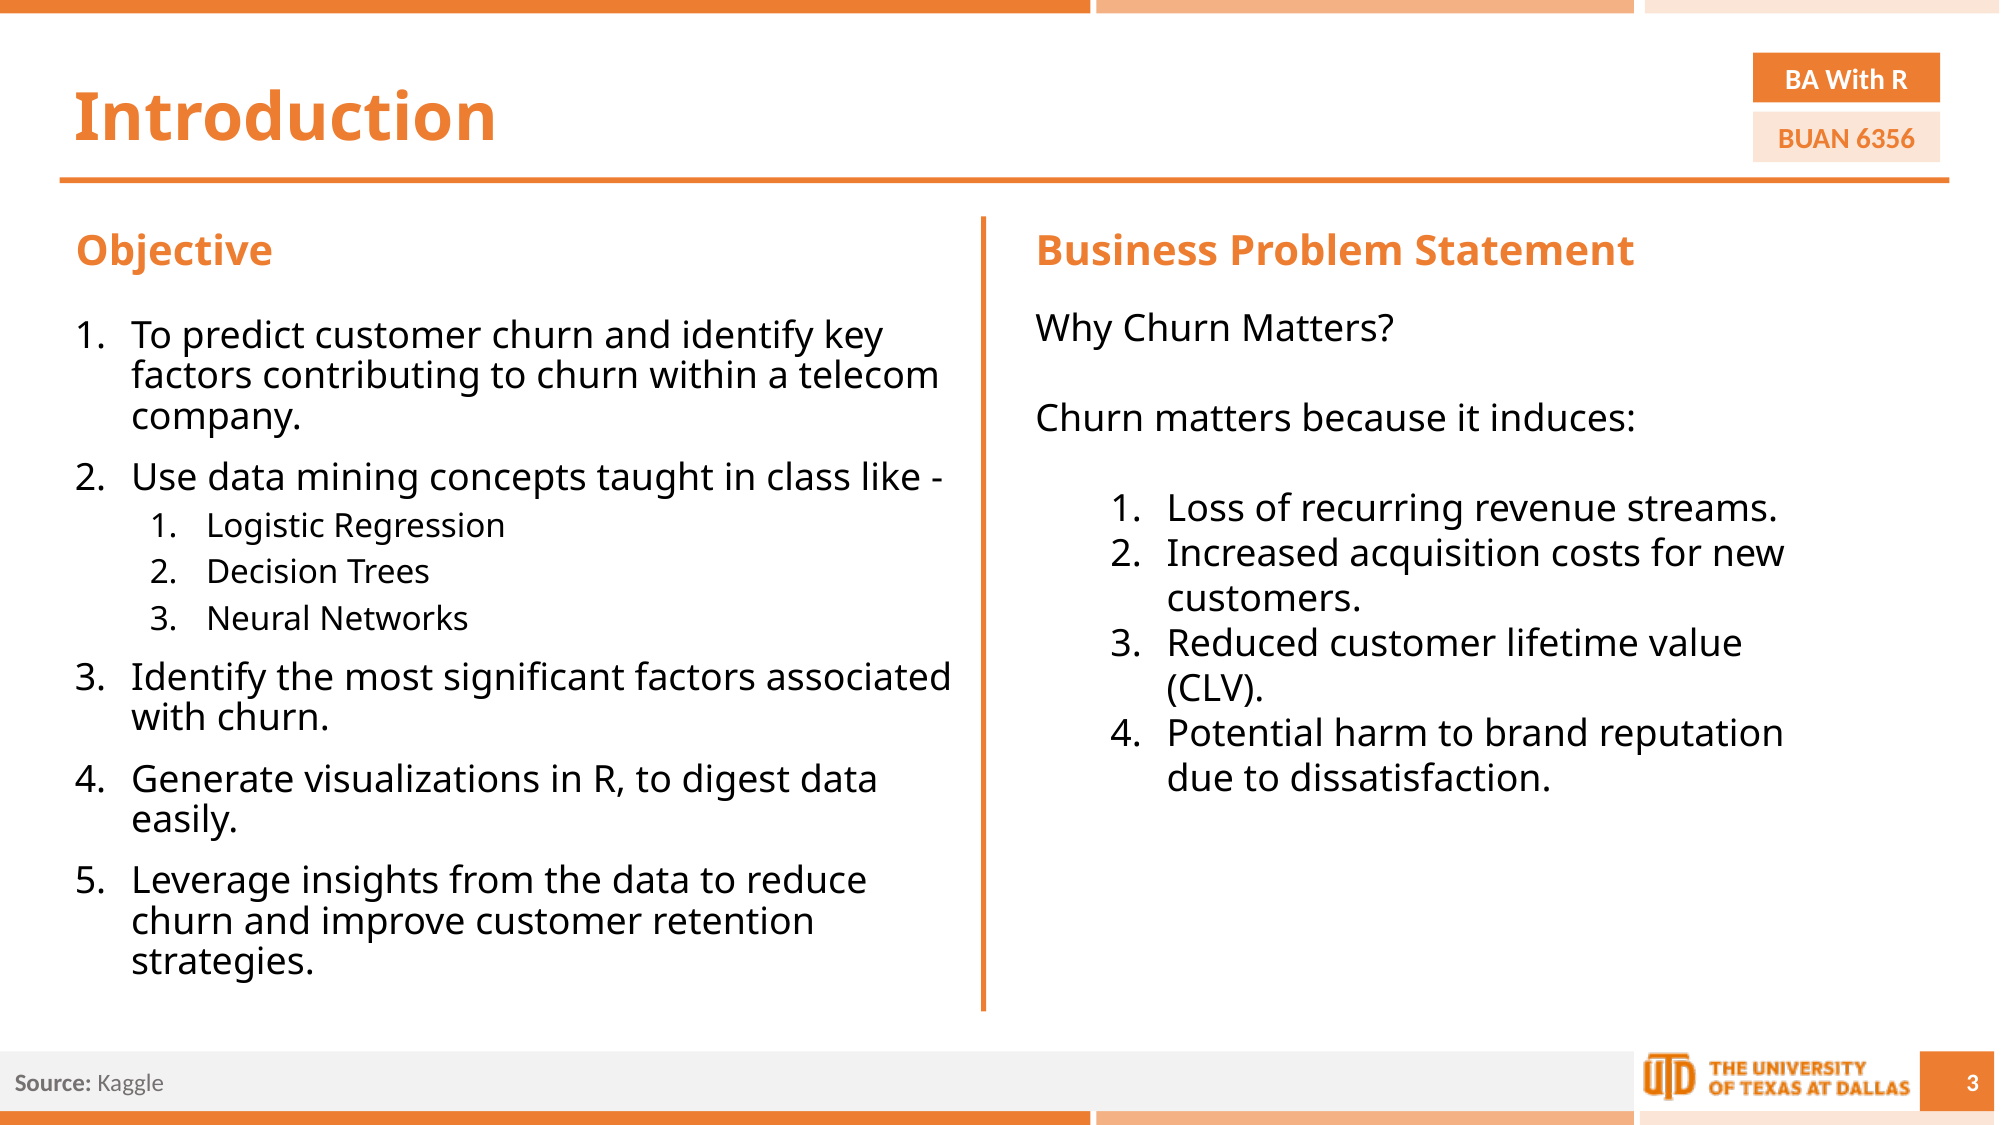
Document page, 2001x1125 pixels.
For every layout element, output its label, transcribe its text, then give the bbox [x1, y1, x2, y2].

text_box [1095, 1112, 1635, 1125]
slide_number 3 [1918, 1050, 1996, 1113]
text_box BUAN 6356 [1752, 111, 1941, 163]
text_box Business Problem Statement [1020, 216, 1845, 282]
text_box [1639, 1110, 1995, 1125]
text_box BA With R [1753, 52, 1941, 103]
text_box [59, 176, 1950, 184]
text_box [1644, 0, 2000, 14]
list To predict customer churn and identify key factors contributing to churn within a telecom company. Use data mining concepts taught in class like - Logistic Regression Decision Trees Neural Networks Identify the most significant factors associated with churn. Generate visualizations in R, to digest data easily. Leverage insights from the data to reduce churn and improve customer retention strategies. [59, 308, 979, 1025]
title Introduction [59, 59, 1942, 176]
text_box Objective [60, 216, 885, 282]
picture [1636, 1043, 1918, 1107]
text_box Source: Kaggle [0, 1050, 1635, 1112]
text_box [0, 0, 1091, 14]
text_box [0, 1112, 1091, 1125]
text_box [980, 215, 987, 1012]
text_box Why Churn Matters? Churn matters because it induces: Loss of recurring revenue streams. Increased acquisition costs for new customers. Reduced customer lifetime value (CLV). Potential harm to brand reputation due to dissatisfaction. [1020, 296, 1845, 1032]
text_box [1095, 0, 1635, 14]
